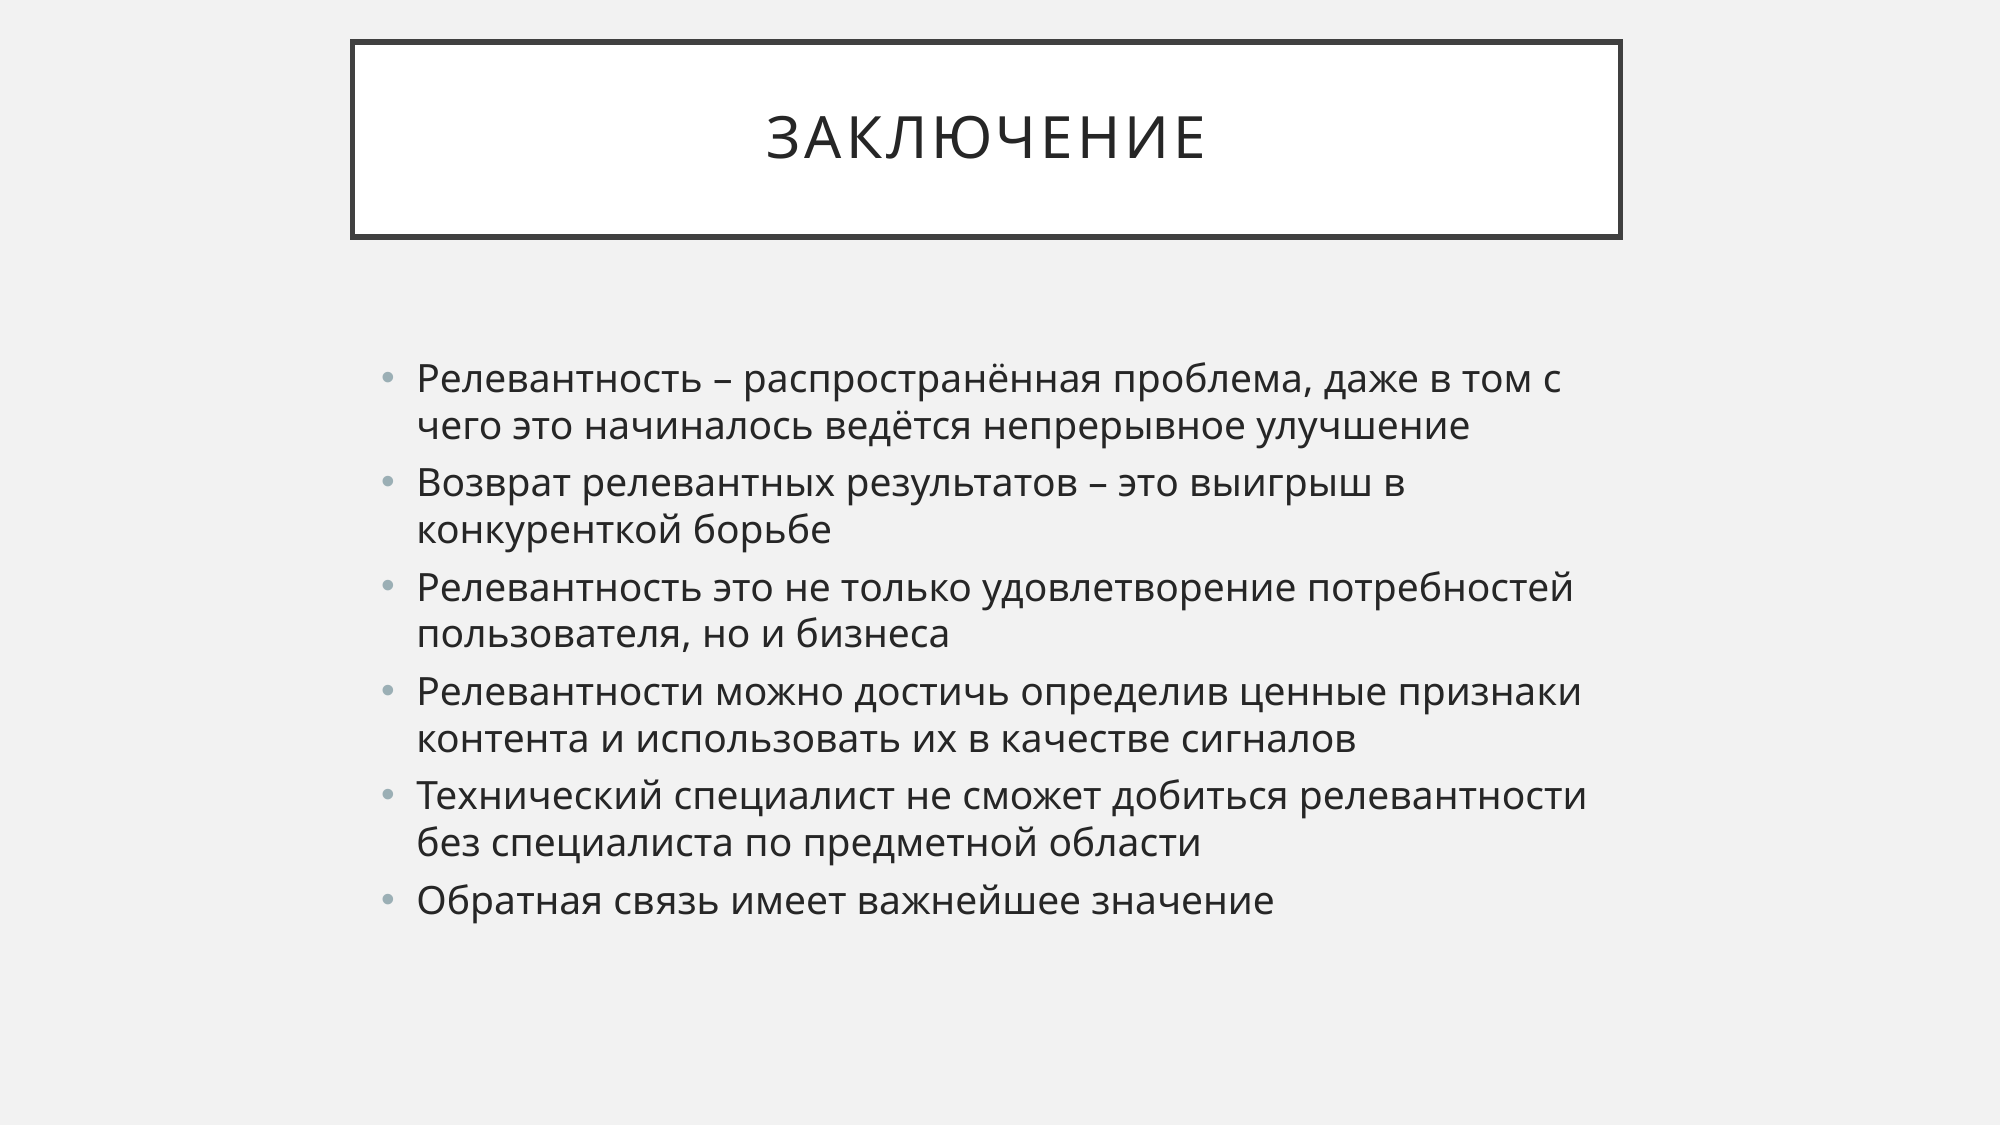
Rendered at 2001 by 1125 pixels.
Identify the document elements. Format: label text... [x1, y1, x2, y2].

title Заключение [350, 39, 1623, 240]
list Релевантность – распространённая проблема, даже в том с чего это начиналось ведётся непрерывное улучшение Возврат релевантных результатов – это выигрыш в конкуренткой борьбе Релевантность это не только удовлетворение потребностей пользователя, но и бизнеса Релевантности можно достичь определив ценные признаки контента и использовать их в качестве сигналов Технический специалист не сможет добиться релевантности без специалиста по предметной области Обратная связь имеет важнейшее значение [366, 345, 1634, 942]
